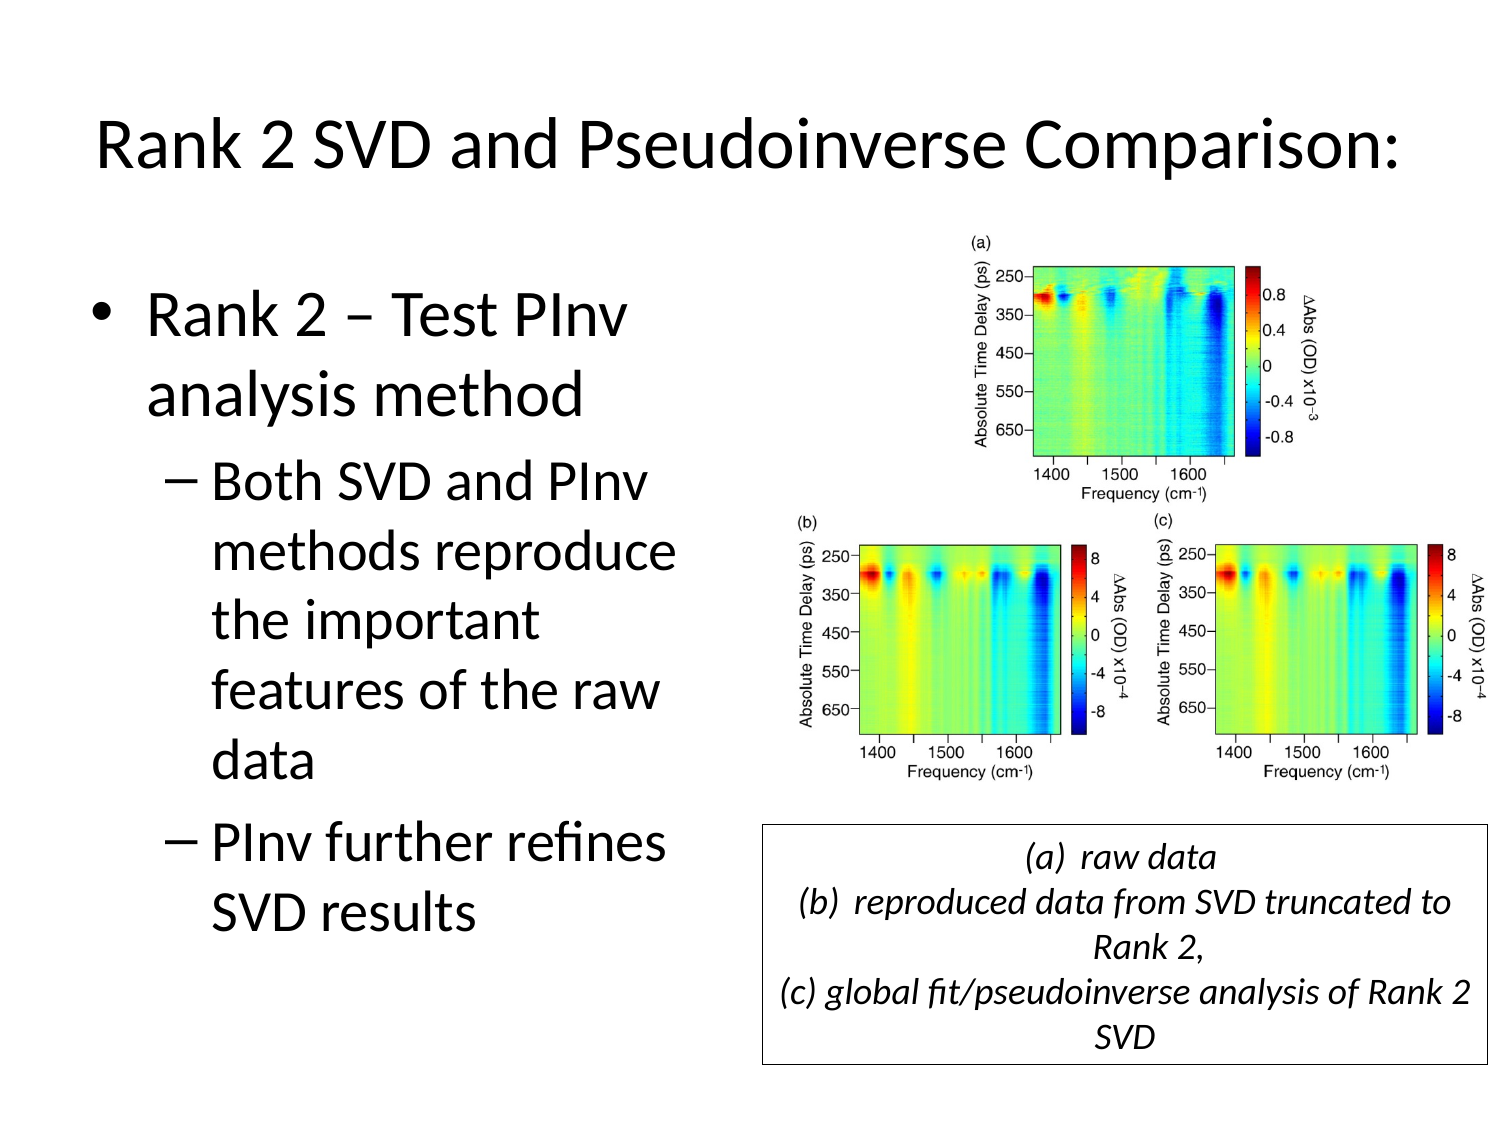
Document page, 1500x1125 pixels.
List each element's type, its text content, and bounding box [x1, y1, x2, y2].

list Rank 2 – Test PInv analysis method Both SVD and PInv methods reproduce the important features of the raw data PInv further refines SVD results [75, 262, 750, 1005]
text_box raw data reproduced data from SVD truncated to Rank 2, (c) global fit/pseudoinverse analysis of Rank 2 SVD [762, 824, 1488, 1065]
picture [772, 233, 1488, 782]
title Rank 2 SVD and Pseudoinverse Comparison: [75, 45, 1425, 233]
